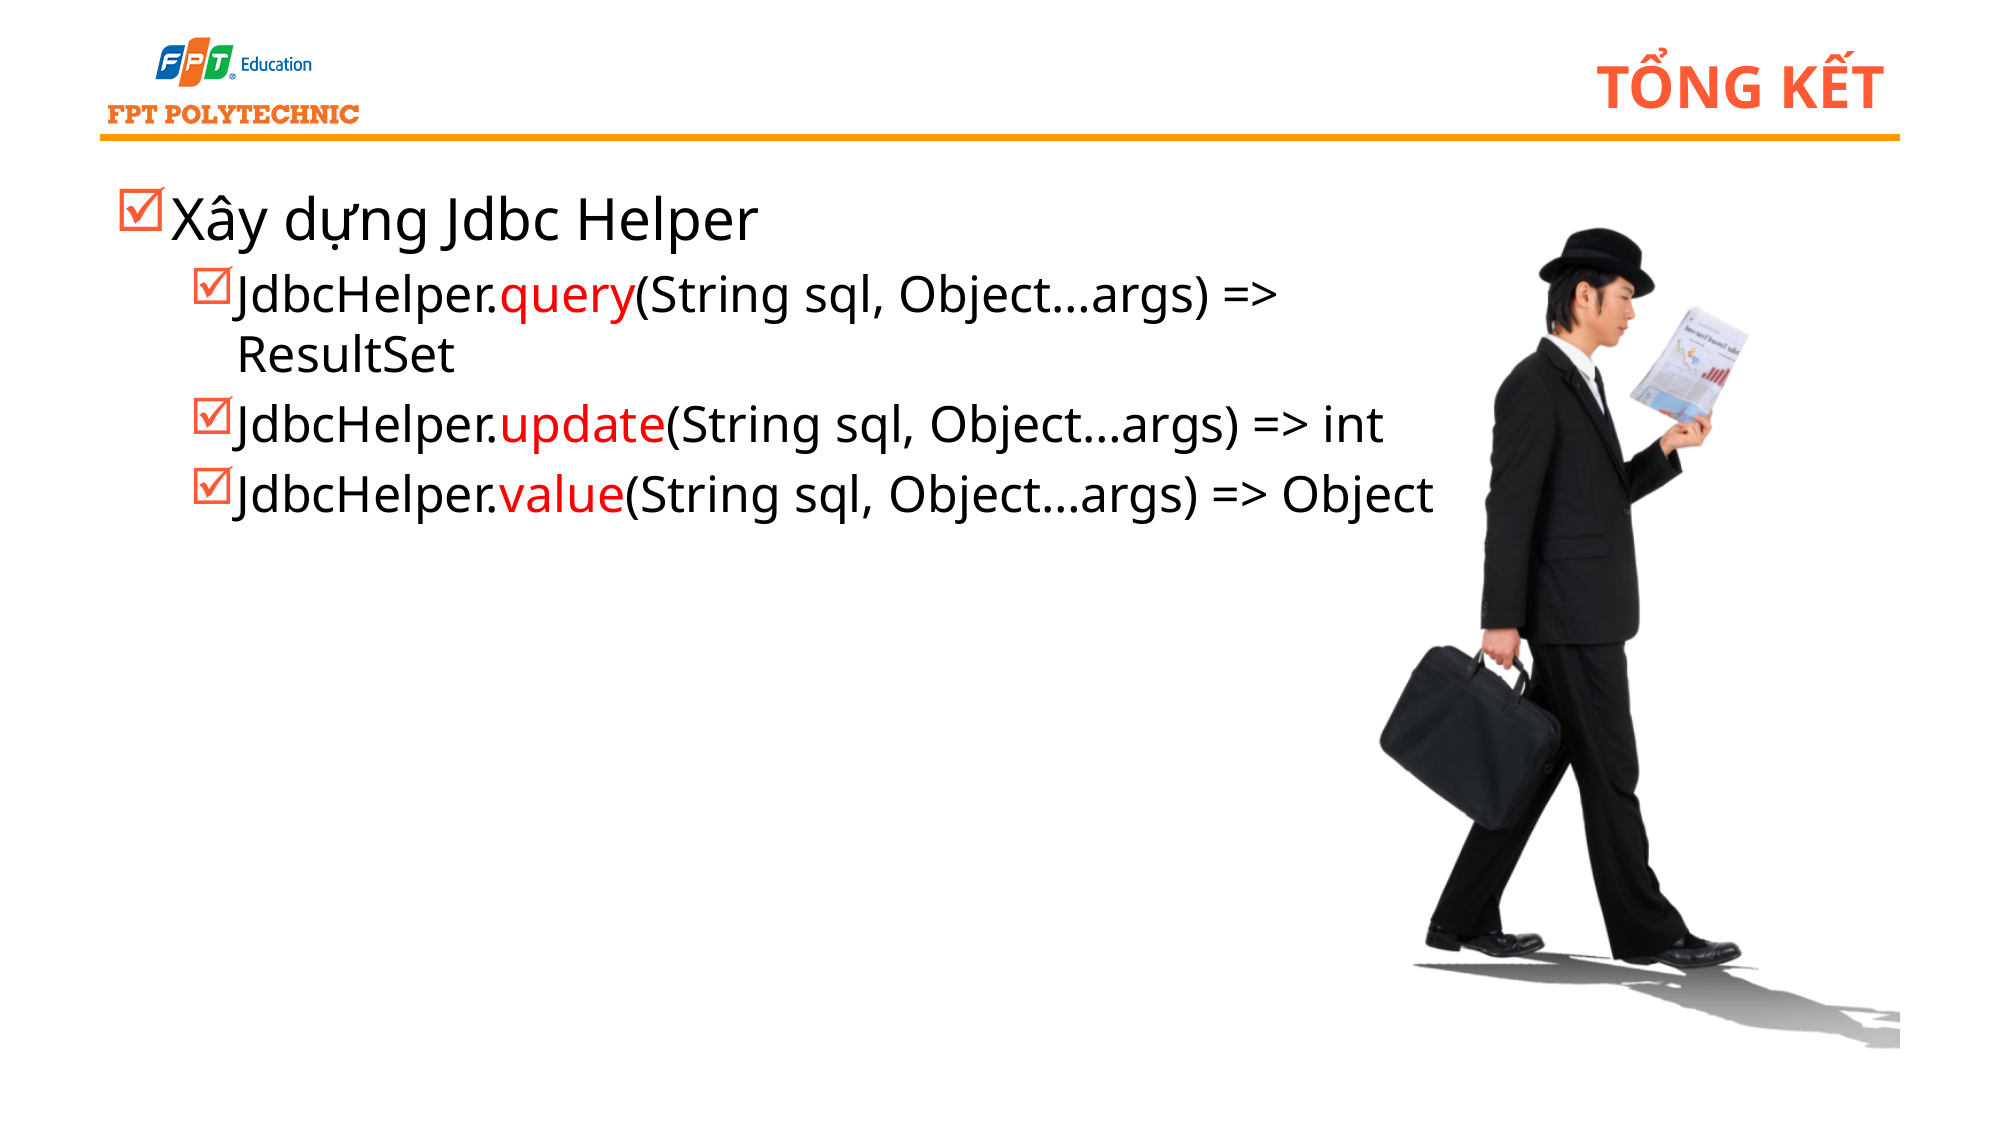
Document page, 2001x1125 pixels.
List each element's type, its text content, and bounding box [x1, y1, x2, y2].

picture [1344, 138, 1901, 1075]
list Xây dựng Jdbc Helper JdbcHelper.query(String sql, Object…args) => ResultSet JdbcHelper.update(String sql, Object…args) => int JdbcHelper.value(String sql, Object…args) => Object [99, 174, 1339, 1038]
picture [99, 135, 367, 143]
picture [99, 25, 367, 134]
title Tổng kết [366, 45, 1900, 125]
